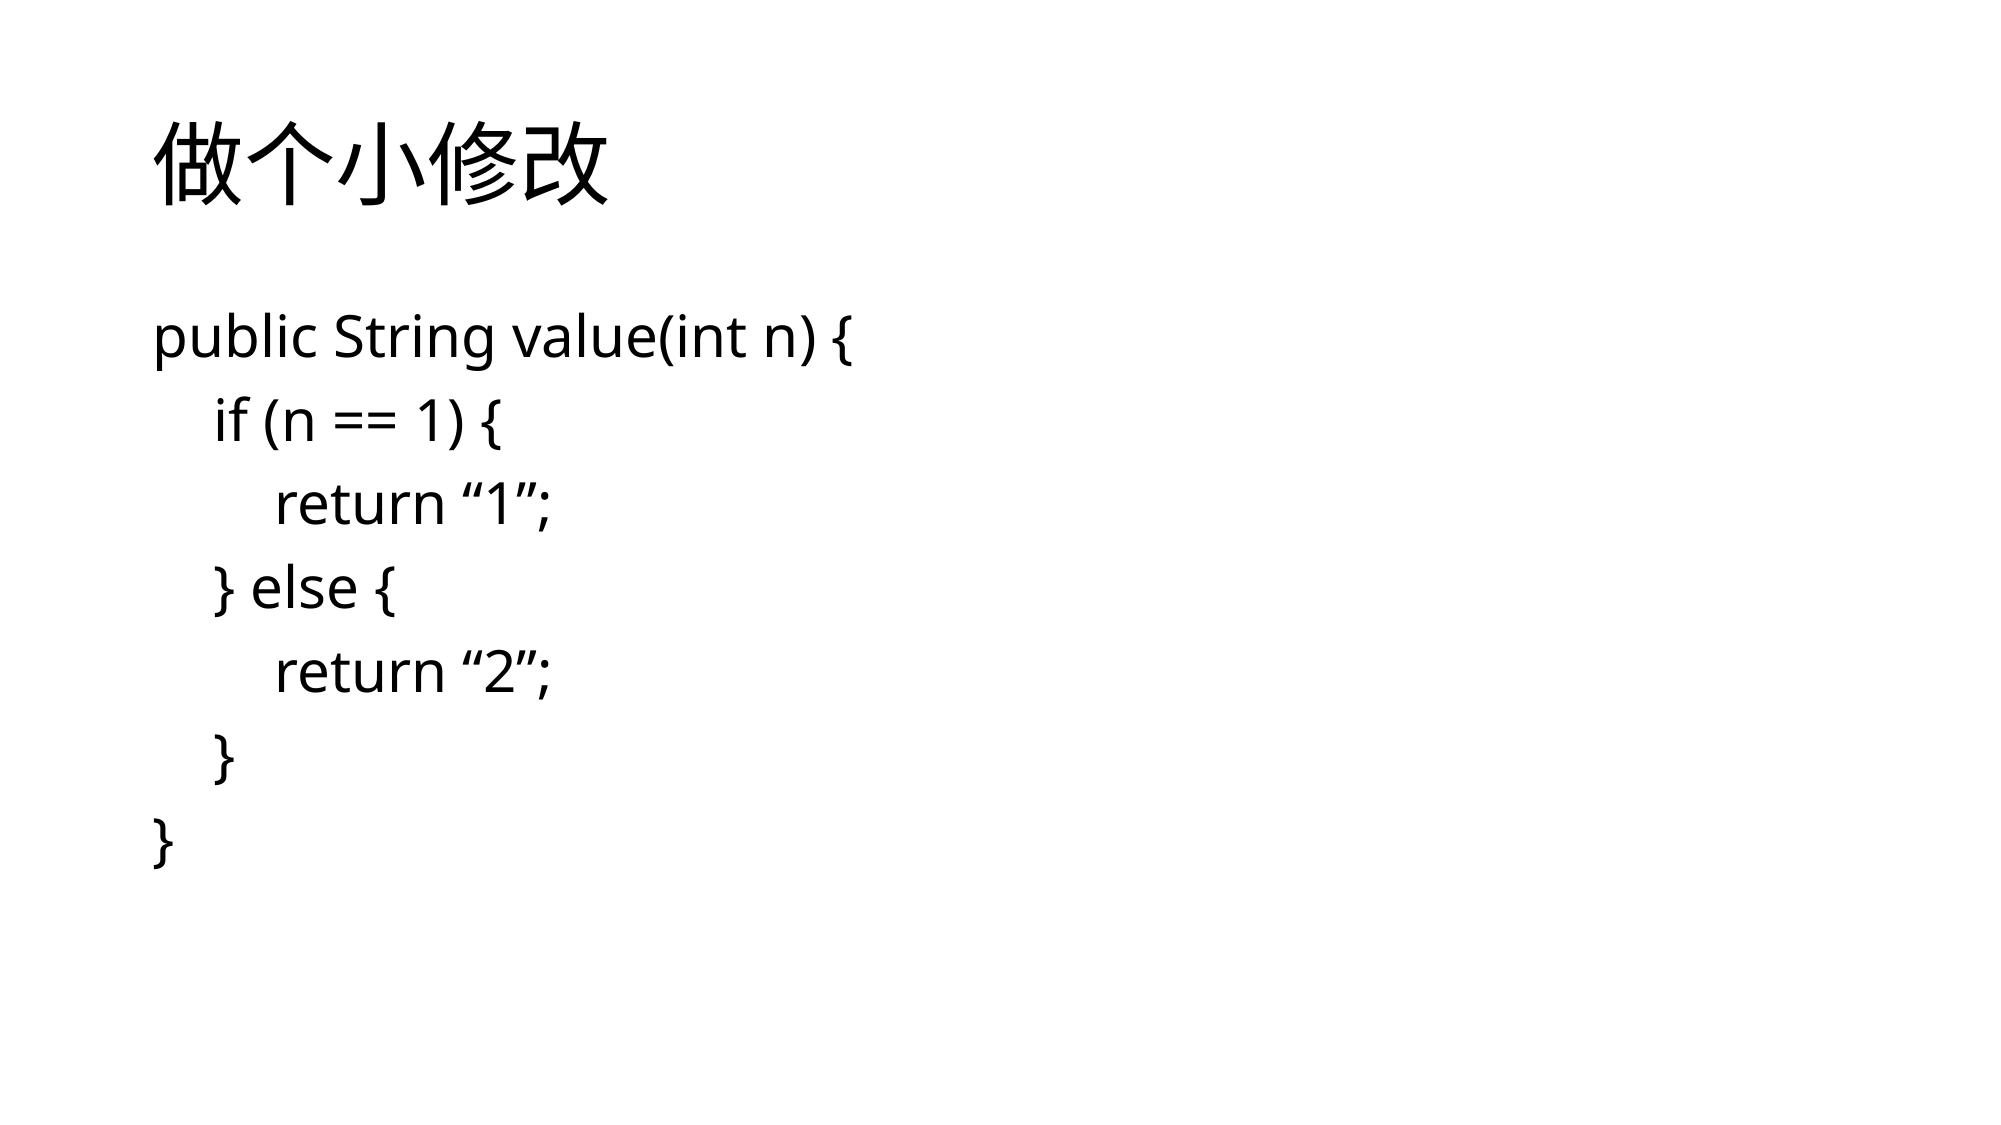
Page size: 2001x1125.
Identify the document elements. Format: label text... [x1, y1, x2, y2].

list public String value(int n) { if (n == 1) { return “1”; } else { return “2”; } } [137, 299, 1863, 1014]
title 做个小修改 [137, 59, 1863, 278]
